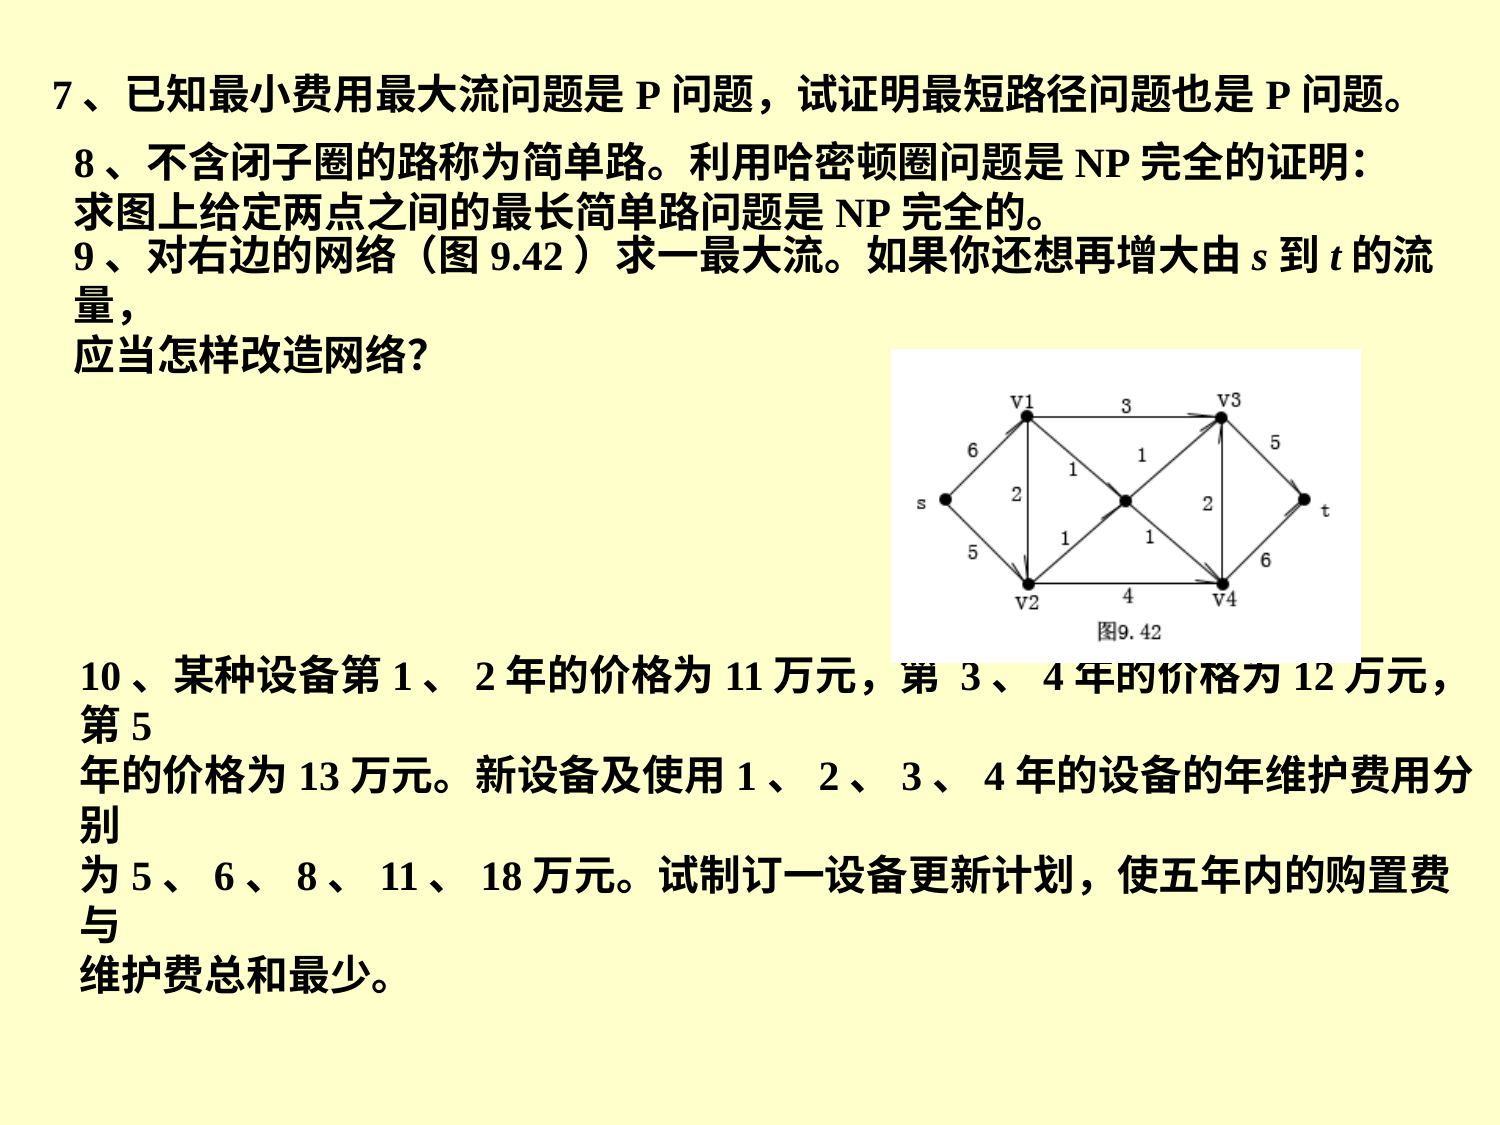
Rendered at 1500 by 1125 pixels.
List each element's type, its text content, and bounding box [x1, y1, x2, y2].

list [891, 349, 1361, 663]
text_box 8、不含闭子圈的路称为简单路。利用哈密顿圈问题是NP完全的证明： 求图上给定两点之间的最长简单路问题是NP完全的。 [59, 128, 1447, 221]
text_box 7、已知最小费用最大流问题是P问题，试证明最短路径问题也是P问题。 [37, 60, 1442, 126]
text_box 9、对右边的网络（图9.42）求一最大流。如果你还想再增大由s到t的流量， 应当怎样改造网络？ [58, 221, 1500, 387]
text_box 10、某种设备第1、2年的价格为11万元，第 3、4年的价格为12万元，第5 年的价格为13万元。新设备及使用1、2、3、4年的设备的年维护费用分别 为5、6、8、11、18万元。试制订一设备更新计划，使五年内的购置费与 维护费总和最少。 [64, 641, 1500, 1007]
